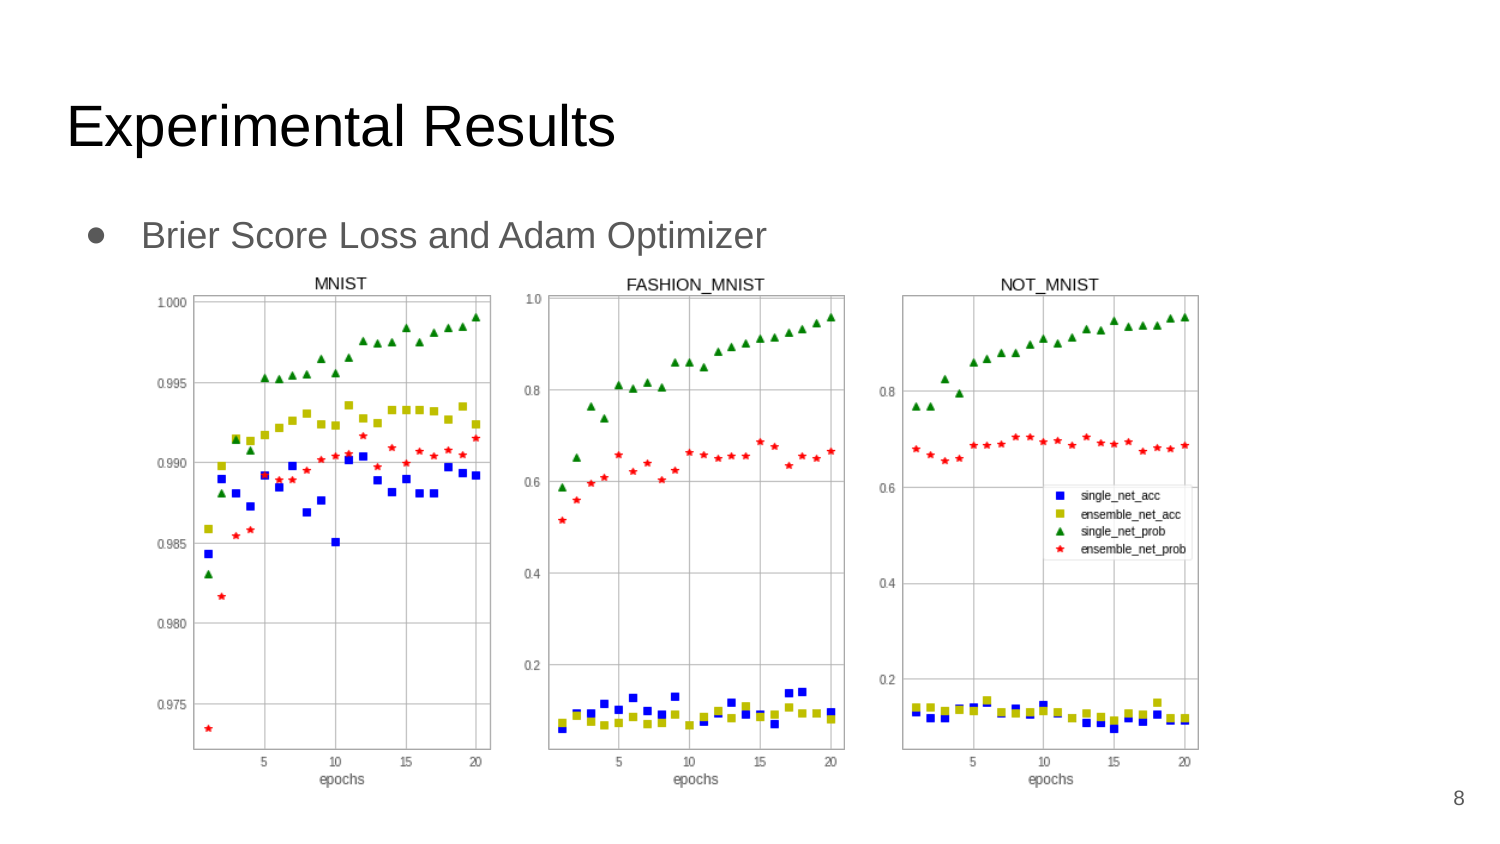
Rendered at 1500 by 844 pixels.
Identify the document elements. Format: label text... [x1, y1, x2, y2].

title Experimental Results [51, 72, 1449, 167]
picture [148, 268, 1207, 796]
list Brier Score Loss and Adam Optimizer [51, 189, 1449, 750]
slide_number ‹#› [1389, 764, 1480, 830]
